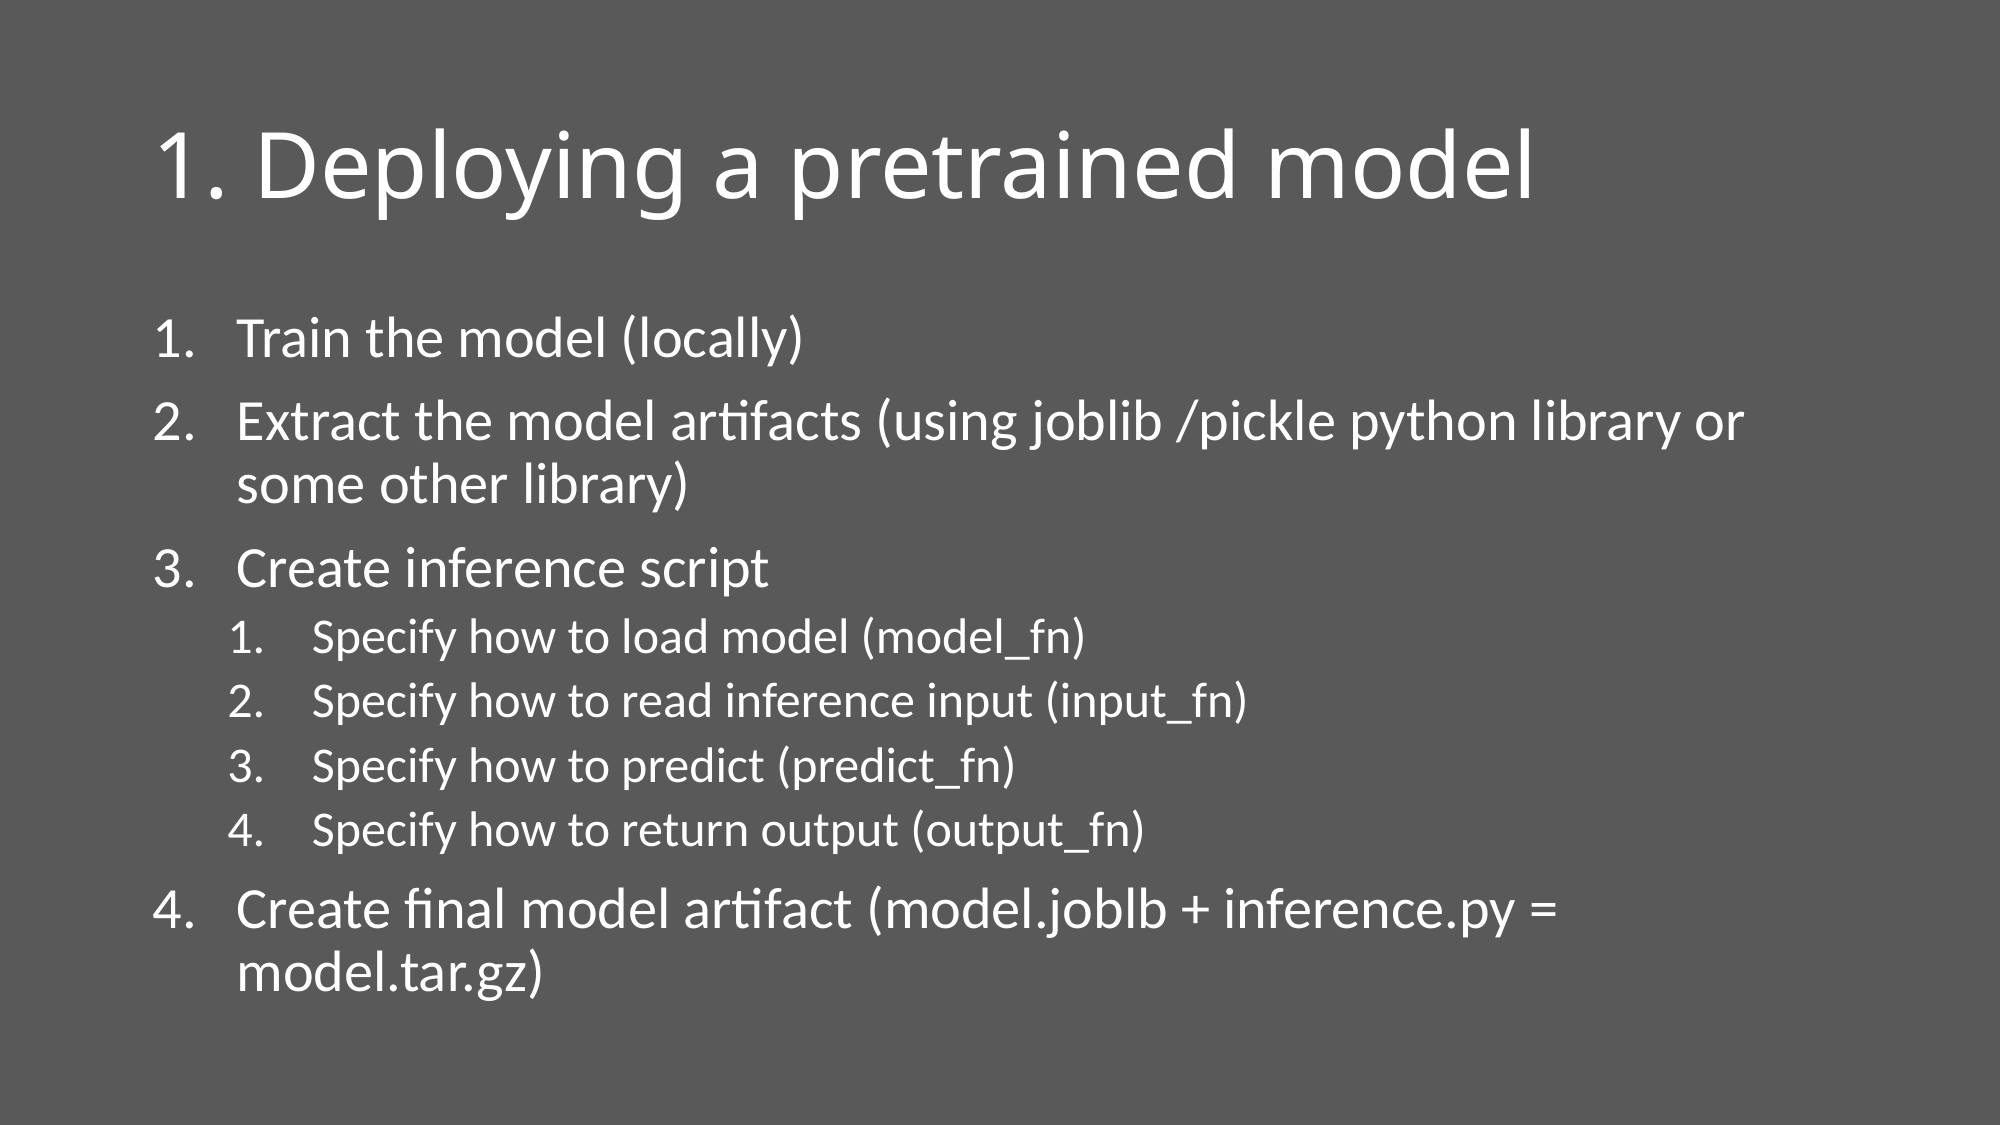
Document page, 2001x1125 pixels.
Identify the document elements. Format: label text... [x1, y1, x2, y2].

title 1. Deploying a pretrained model [137, 59, 1863, 278]
list Train the model (locally) Extract the model artifacts (using joblib /pickle python library or some other library) Create inference script Specify how to load model (model_fn) Specify how to read inference input (input_fn) Specify how to predict (predict_fn) Specify how to return output (output_fn) Create final model artifact (model.joblb + inference.py = model.tar.gz) [137, 299, 1863, 1014]
